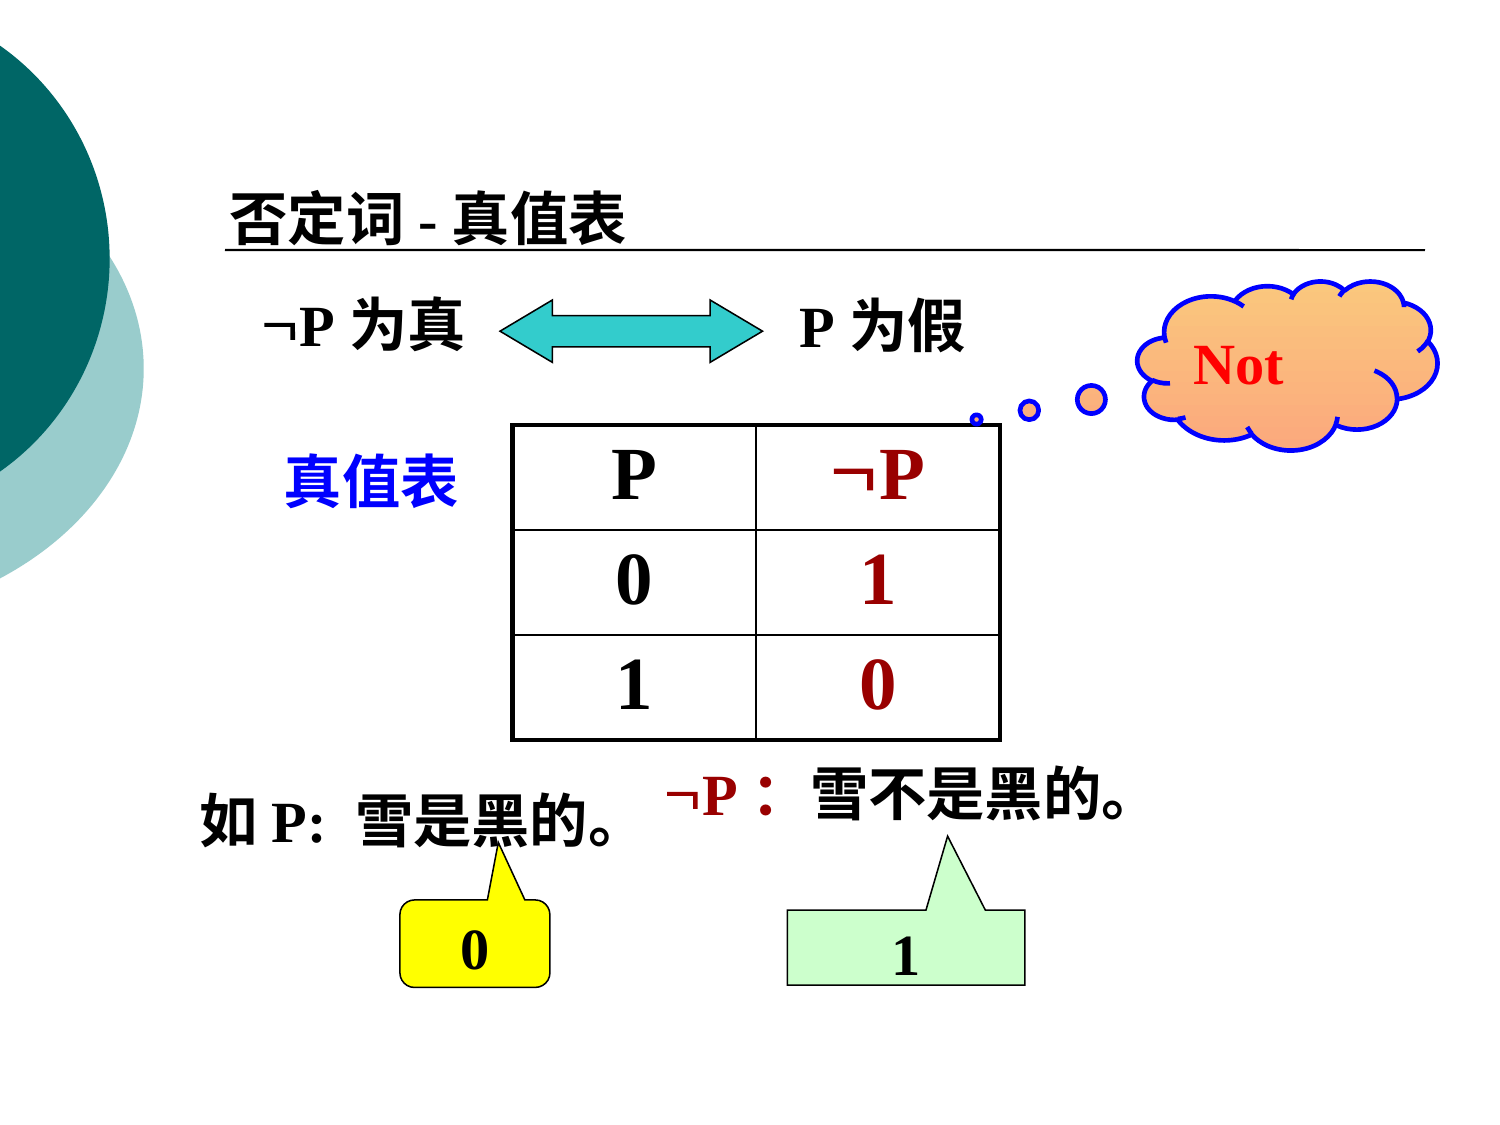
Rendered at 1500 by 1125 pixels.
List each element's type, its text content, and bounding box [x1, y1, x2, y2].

text_box Not [1077, 385, 1106, 414]
text_box 真值表 [269, 437, 474, 523]
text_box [247, 280, 1138, 369]
text_box P：雪不是黑的。 [649, 750, 1328, 835]
text_box 如P: 雪是黑的。 [184, 776, 662, 862]
table_header P [515, 427, 755, 529]
text_box Not [1019, 400, 1039, 420]
table_cell 0 [757, 636, 998, 738]
text_box Not [971, 414, 982, 425]
table_cell 0 [515, 531, 755, 634]
text_box 否定词-真值表 [214, 174, 743, 260]
text_box 1 [787, 836, 1025, 986]
table_header P [757, 427, 998, 529]
table_cell 1 [757, 531, 998, 634]
text_box Not [1141, 281, 1438, 451]
table_cell 1 [515, 636, 755, 738]
text_box 0 [399, 842, 550, 988]
